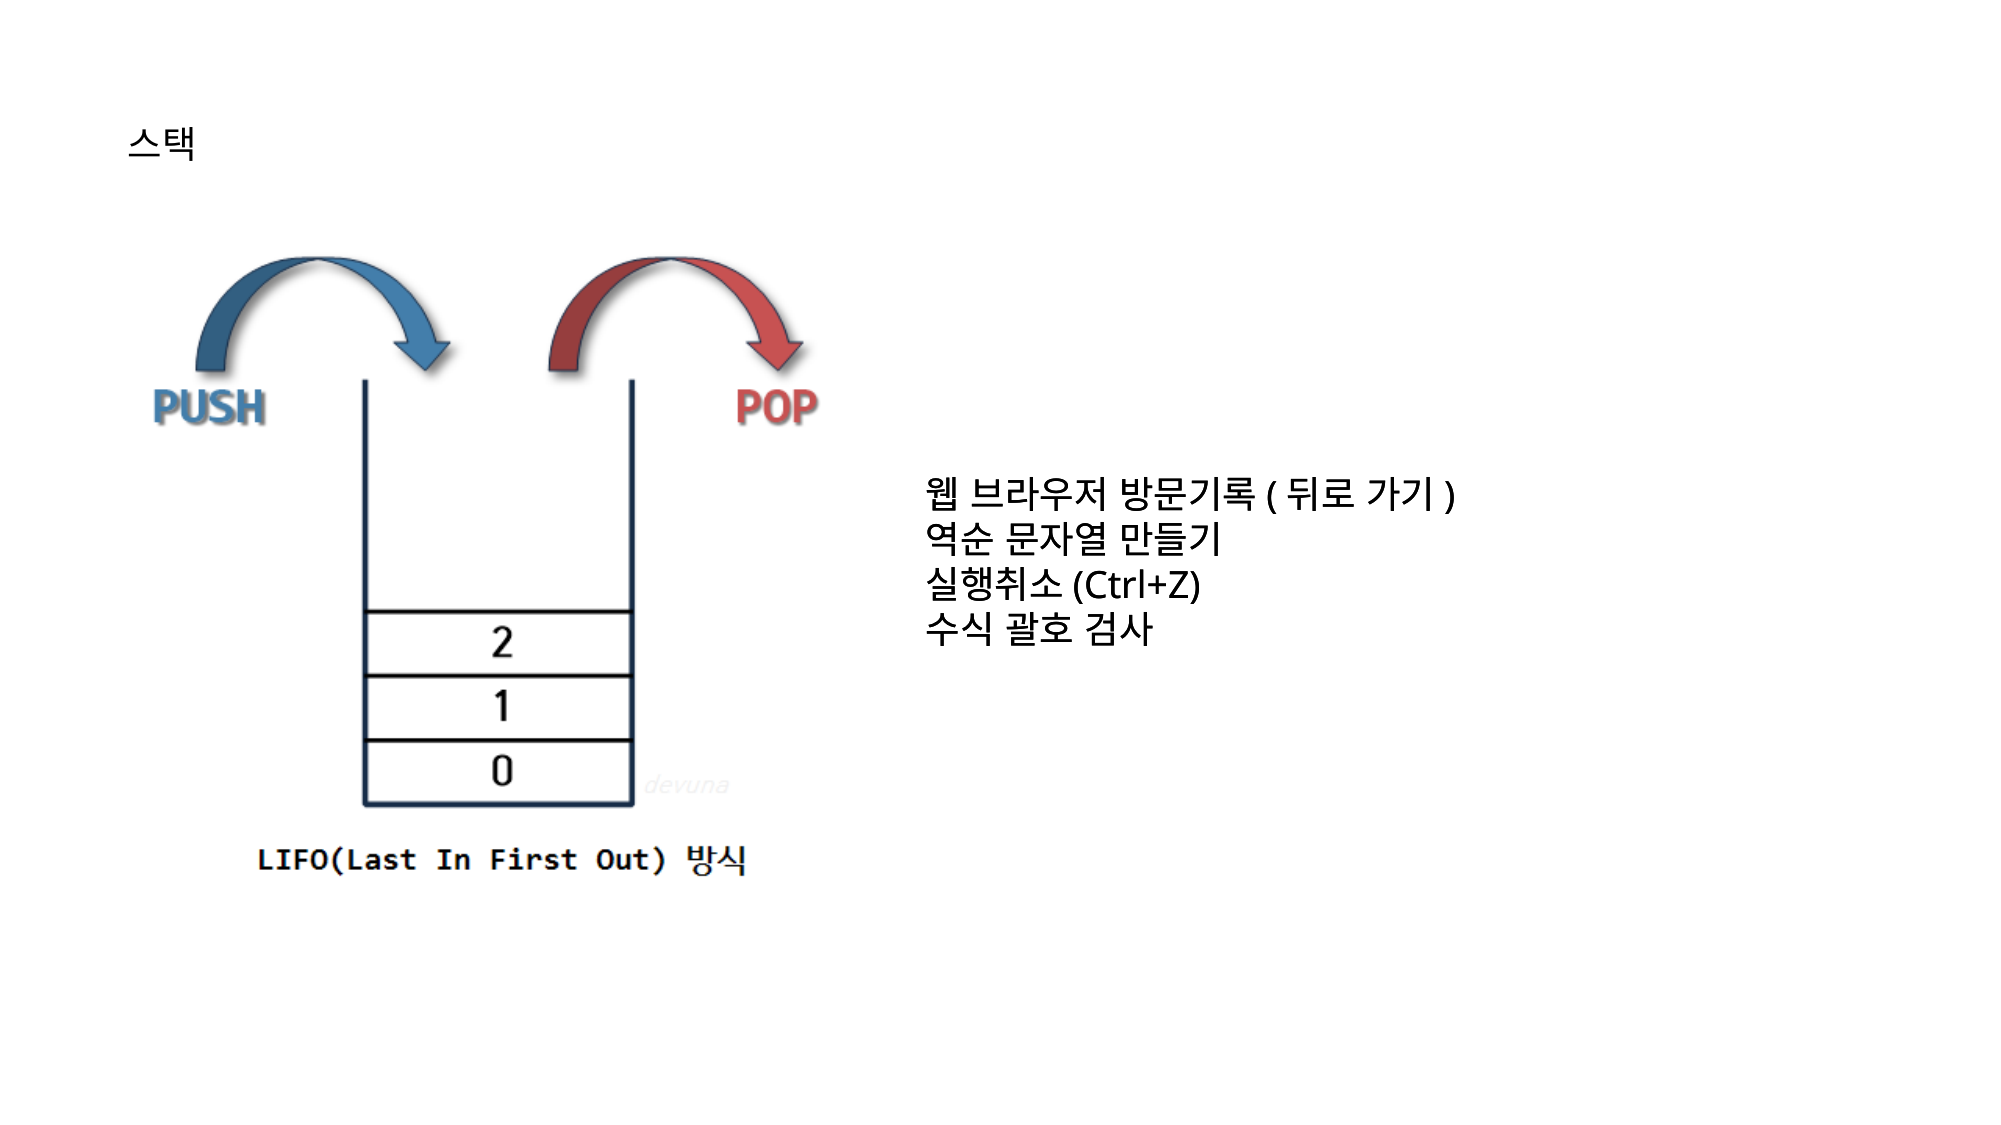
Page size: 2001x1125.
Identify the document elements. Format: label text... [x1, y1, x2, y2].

text_box 스택 [113, 114, 419, 174]
text_box 웹 브라우저 방문기록(뒤로 가기) 역순 문자열 만들기 실행취소(Ctrl+Z) 수식 괄호 검사 [911, 463, 1887, 659]
picture [113, 216, 860, 909]
